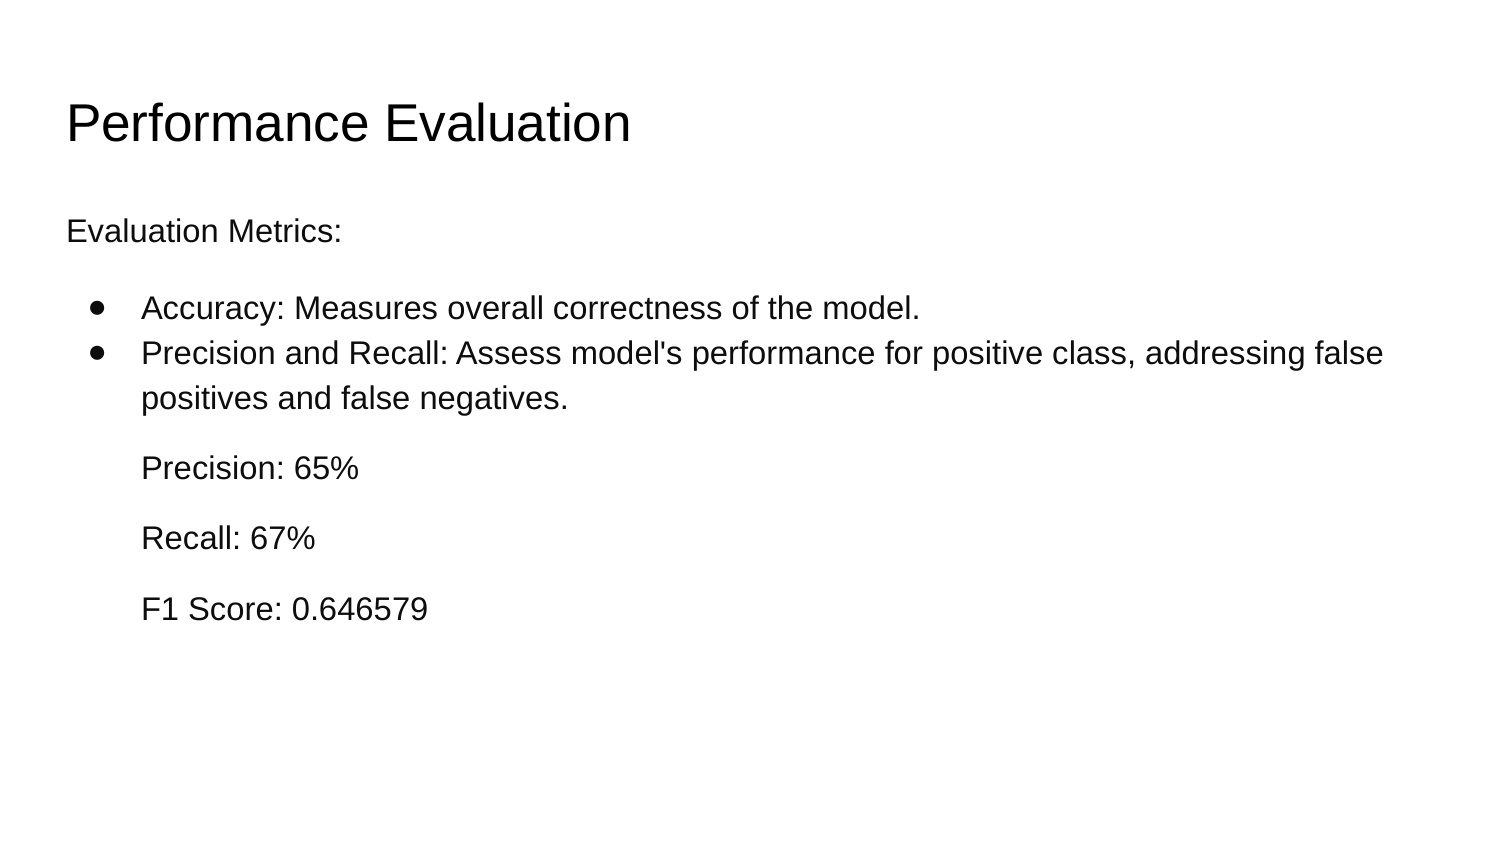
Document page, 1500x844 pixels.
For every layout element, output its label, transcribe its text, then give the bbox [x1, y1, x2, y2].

list Evaluation Metrics: Accuracy: Measures overall correctness of the model. Precision and Recall: Assess model's performance for positive class, addressing false positives and false negatives. Precision: 65% Recall: 67% F1 Score: 0.646579 [51, 189, 1449, 750]
title Performance Evaluation [51, 72, 1449, 167]
